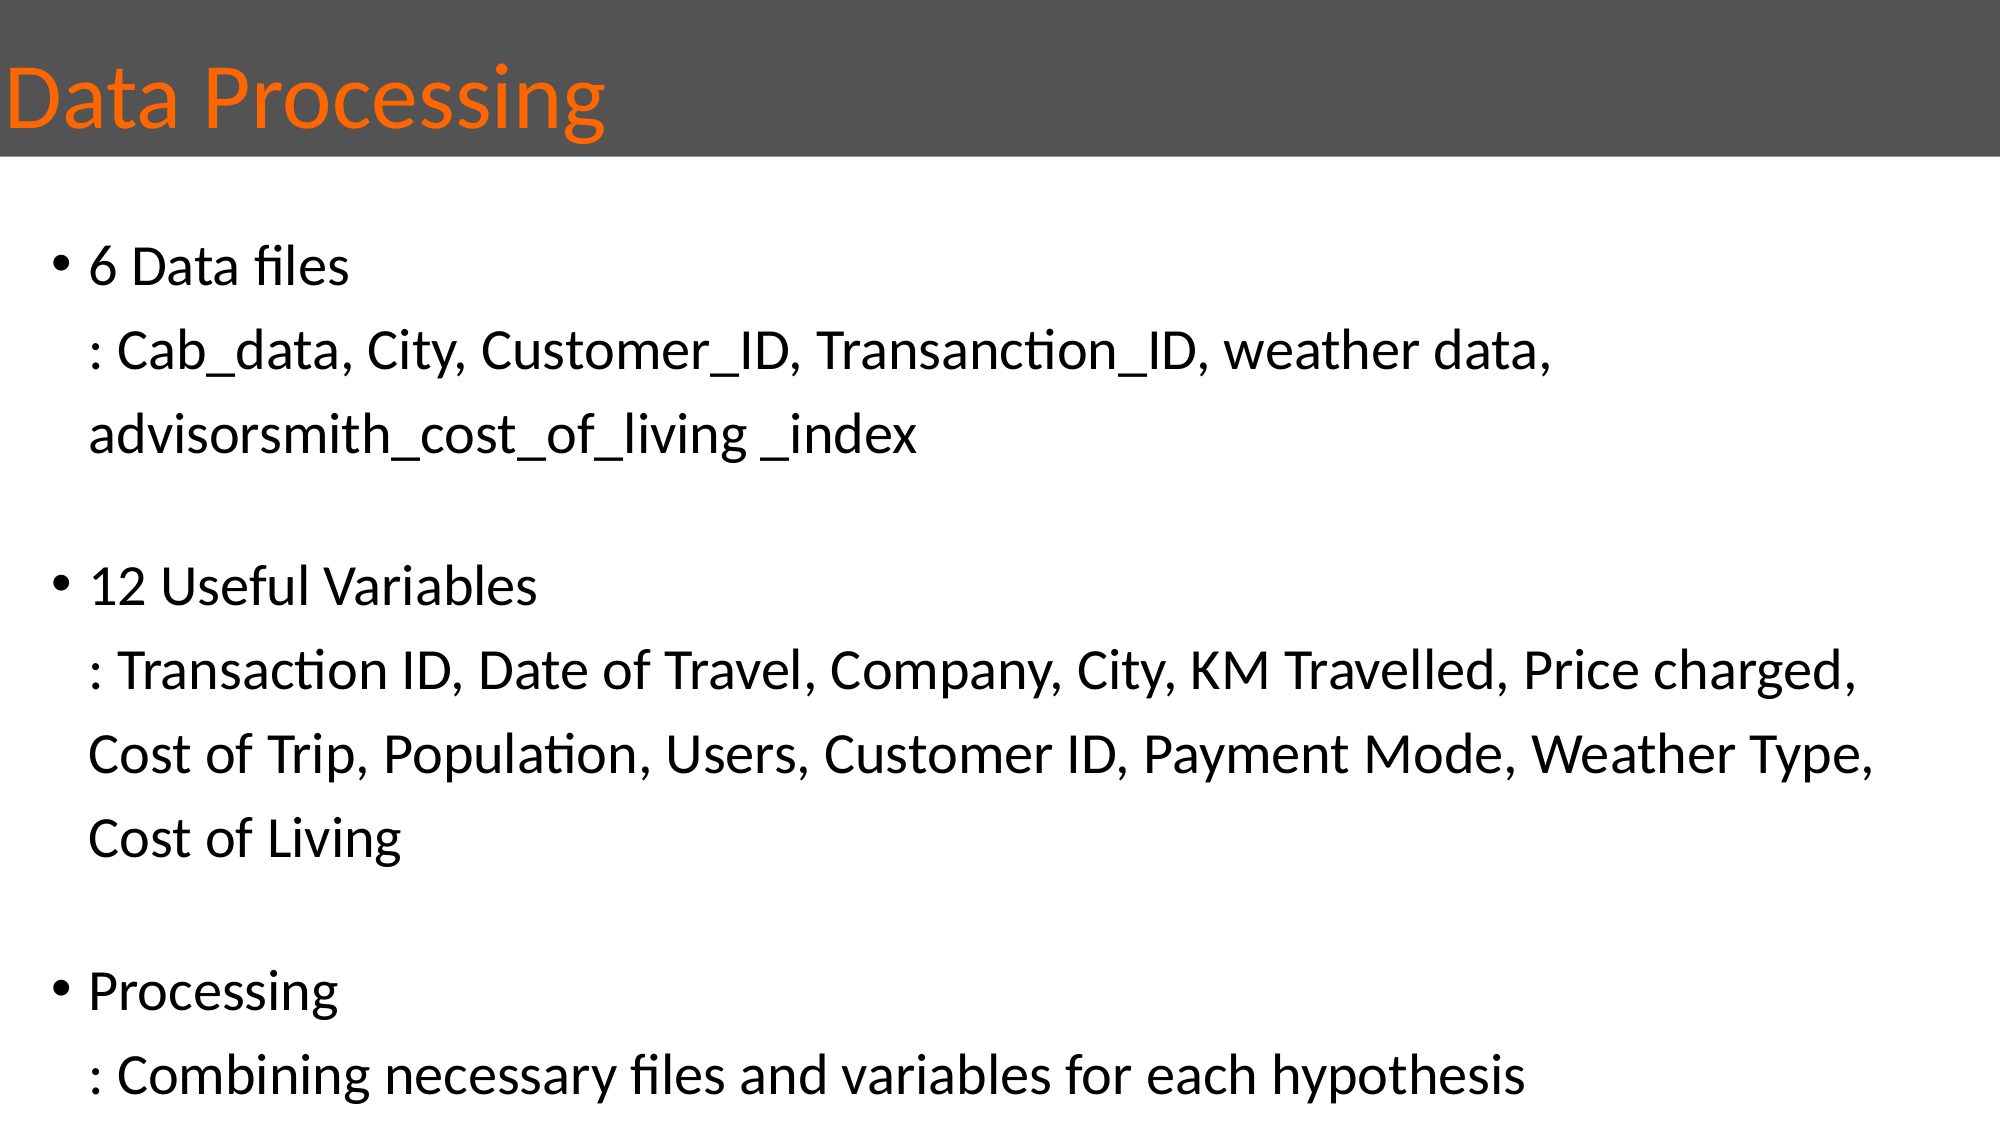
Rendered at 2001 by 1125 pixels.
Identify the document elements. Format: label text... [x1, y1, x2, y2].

list 6 Data files : Cab_data, City, Customer_ID, Transanction_ID, weather data, advisorsmith_cost_of_living _index 12 Useful Variables : Transaction ID, Date of Travel, Company, City, KM Travelled, Price charged, Cost of Trip, Population, Users, Customer ID, Payment Mode, Weather Type, Cost of Living Processing : Combining necessary files and variables for each hypothesis [43, 205, 1957, 1060]
title Data Processing [0, 0, 2000, 158]
